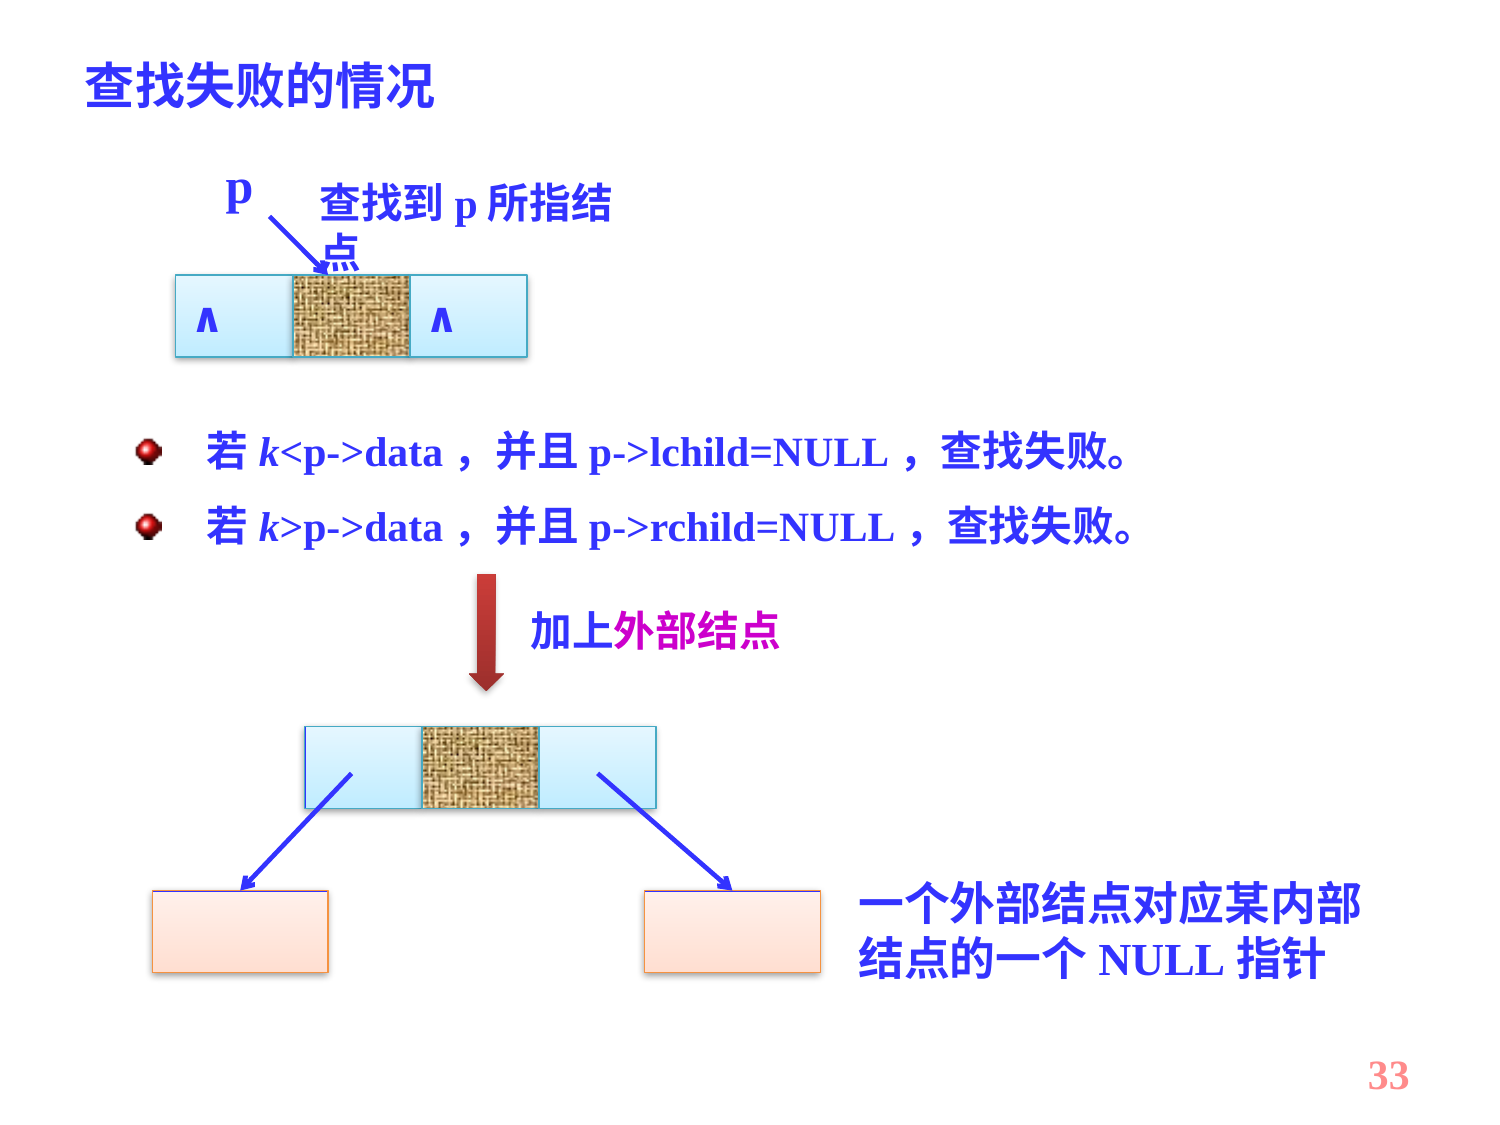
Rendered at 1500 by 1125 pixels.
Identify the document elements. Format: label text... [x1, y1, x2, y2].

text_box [269, 216, 329, 276]
text_box 一个外部结点对应某内部结点的一个NULL指针 [843, 867, 1395, 992]
text_box [468, 574, 504, 692]
slide_number 33 [1074, 1042, 1425, 1103]
text_box 若k<p->data，并且p->lchild=NULL，查找失败。 若k>p->data，并且p->rchild=NULL，查找失败。 [117, 392, 1313, 557]
text_box [538, 726, 657, 809]
text_box [304, 726, 418, 809]
text_box ∧ [175, 274, 287, 358]
text_box [292, 284, 404, 358]
picture [131, 434, 162, 465]
picture [131, 509, 162, 540]
text_box 查找失败的情况 [70, 46, 516, 122]
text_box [597, 773, 733, 891]
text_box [236, 776, 355, 888]
text_box [152, 890, 329, 973]
text_box p [210, 146, 282, 221]
text_box ∧ [409, 285, 528, 358]
text_box 查找到p所指结点 [304, 169, 657, 285]
text_box [421, 726, 535, 809]
text_box [644, 890, 821, 973]
text_box 加上外部结点 [515, 597, 844, 663]
